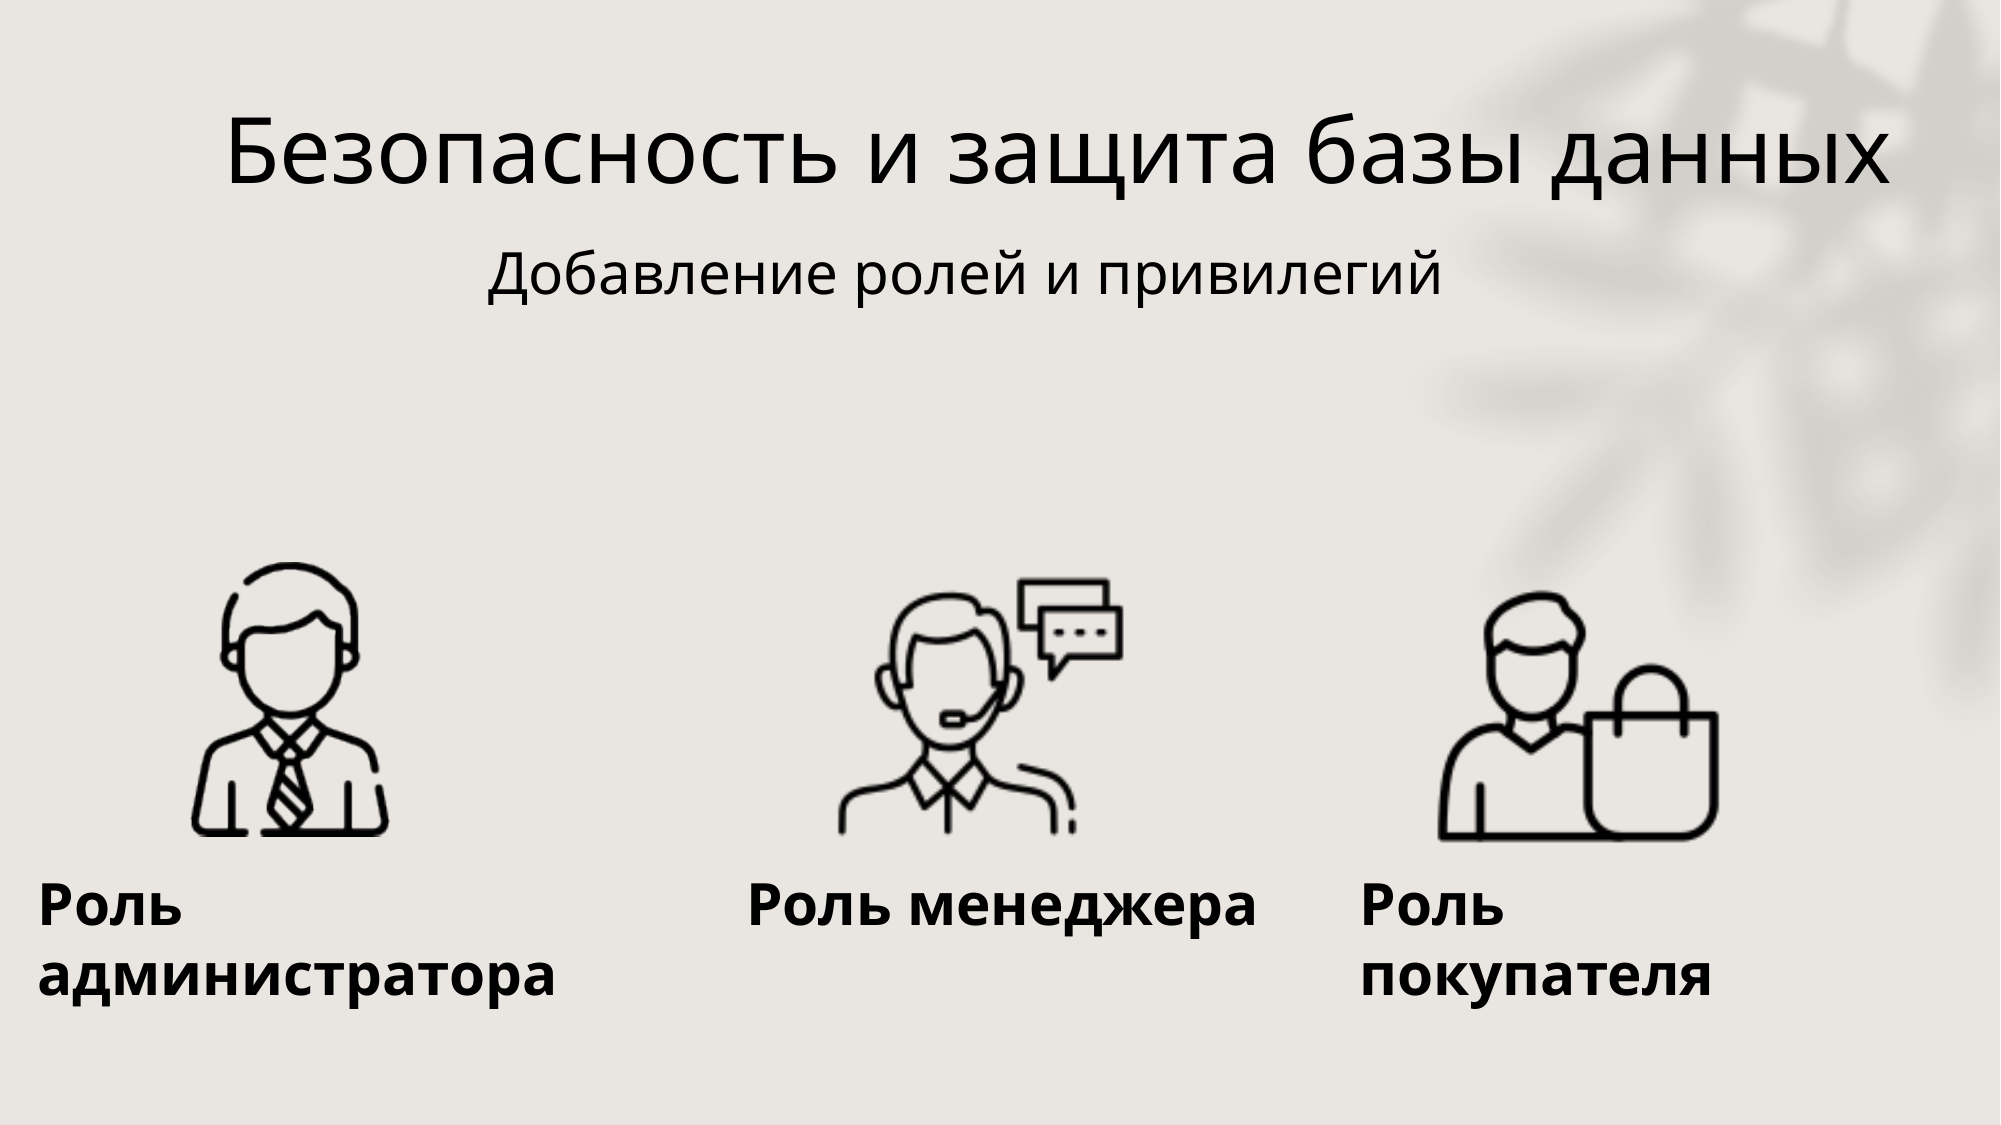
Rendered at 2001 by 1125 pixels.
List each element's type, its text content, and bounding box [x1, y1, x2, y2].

list Добавление ролей и привилегий [22, 221, 1925, 1026]
picture [153, 562, 428, 837]
text_box Роль покупателя [1344, 859, 1813, 1015]
picture [1424, 562, 1734, 872]
title Безопасность и защита базы данных [153, 37, 1941, 256]
picture [816, 542, 1147, 873]
text_box Роль менеджера [731, 859, 1390, 945]
text_box Роль администратора [22, 860, 632, 1015]
